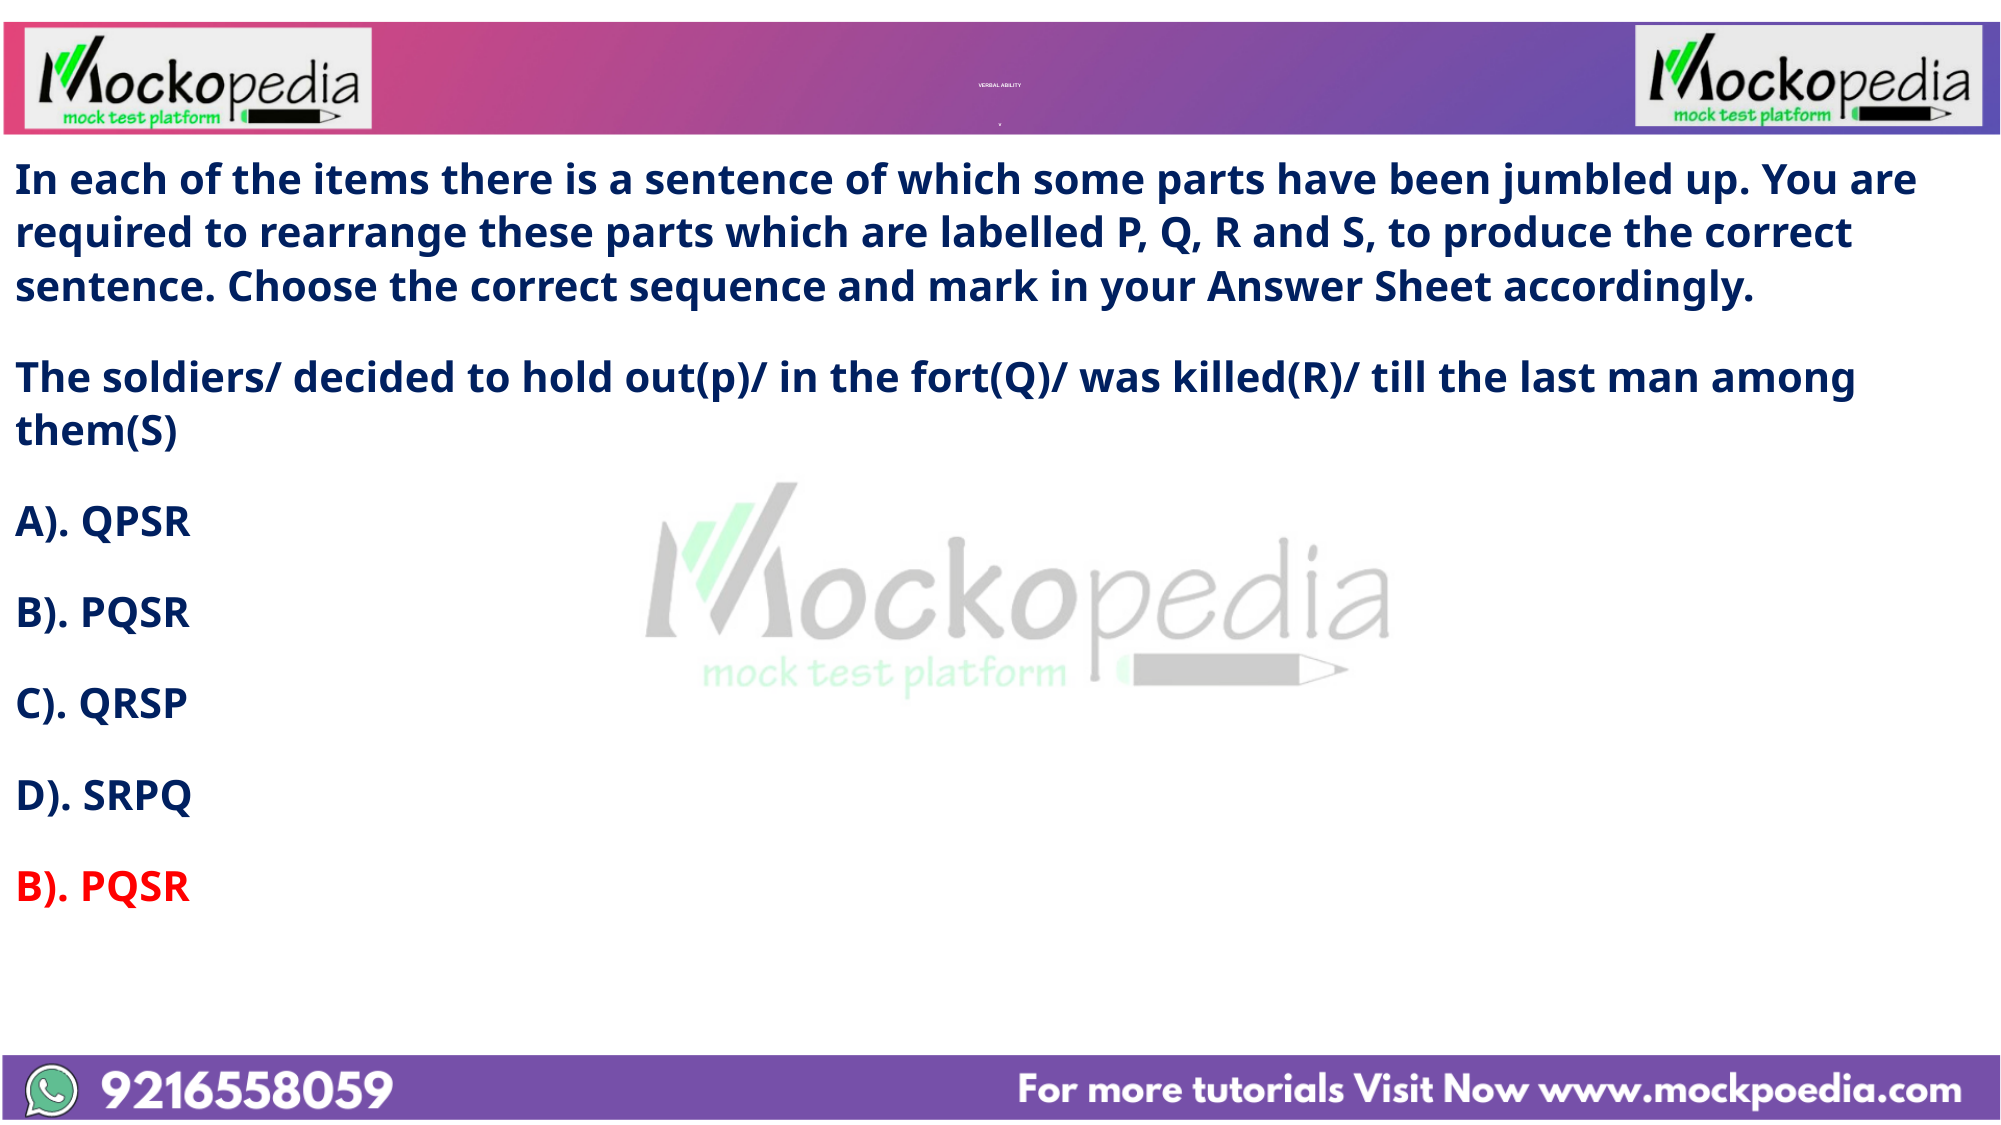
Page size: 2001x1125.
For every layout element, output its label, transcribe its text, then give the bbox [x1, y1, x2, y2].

list In each of the items there is a sentence of which some parts have been jumbled up. You are required to rearrange these parts which are labelled P, Q, R and S, to produce the correct sentence. Choose the correct sequence and mark in your Answer Sheet accordingly. The soldiers/ decided to hold out(p)/ in the fort(Q)/ was killed(R)/ till the last man among them(S) A). QPSR B). PQSR C). QRSP D). SRPQ B). PQSR [0, 141, 2000, 1019]
picture [0, 0, 2001, 1125]
title VERBAL ABILITY v [41, 31, 1959, 141]
